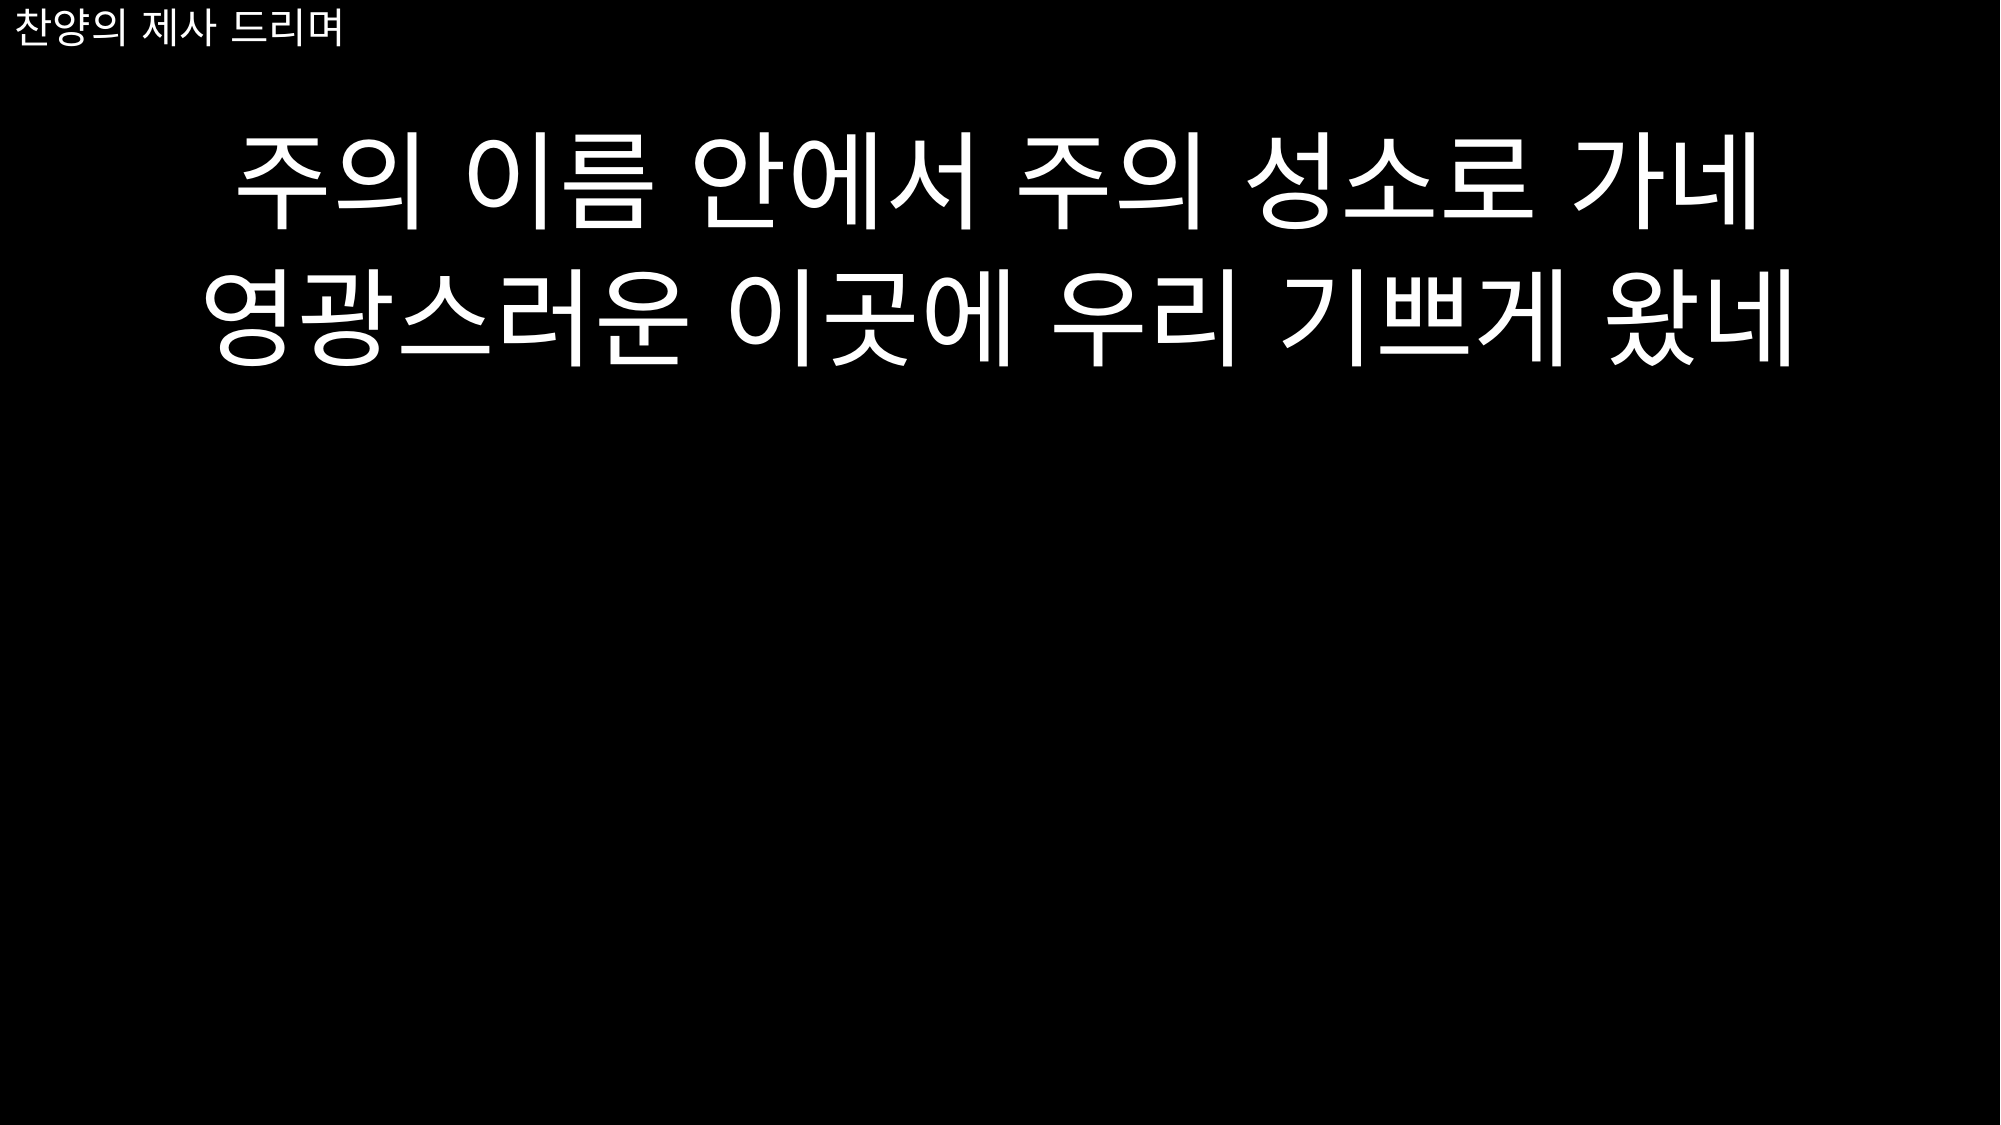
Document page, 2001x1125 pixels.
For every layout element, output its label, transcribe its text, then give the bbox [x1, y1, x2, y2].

subtitle 주의 이름 안에서 주의 성소로 가네 영광스러운 이곳에 우리 기쁘게 왔네 [0, 3, 2000, 781]
